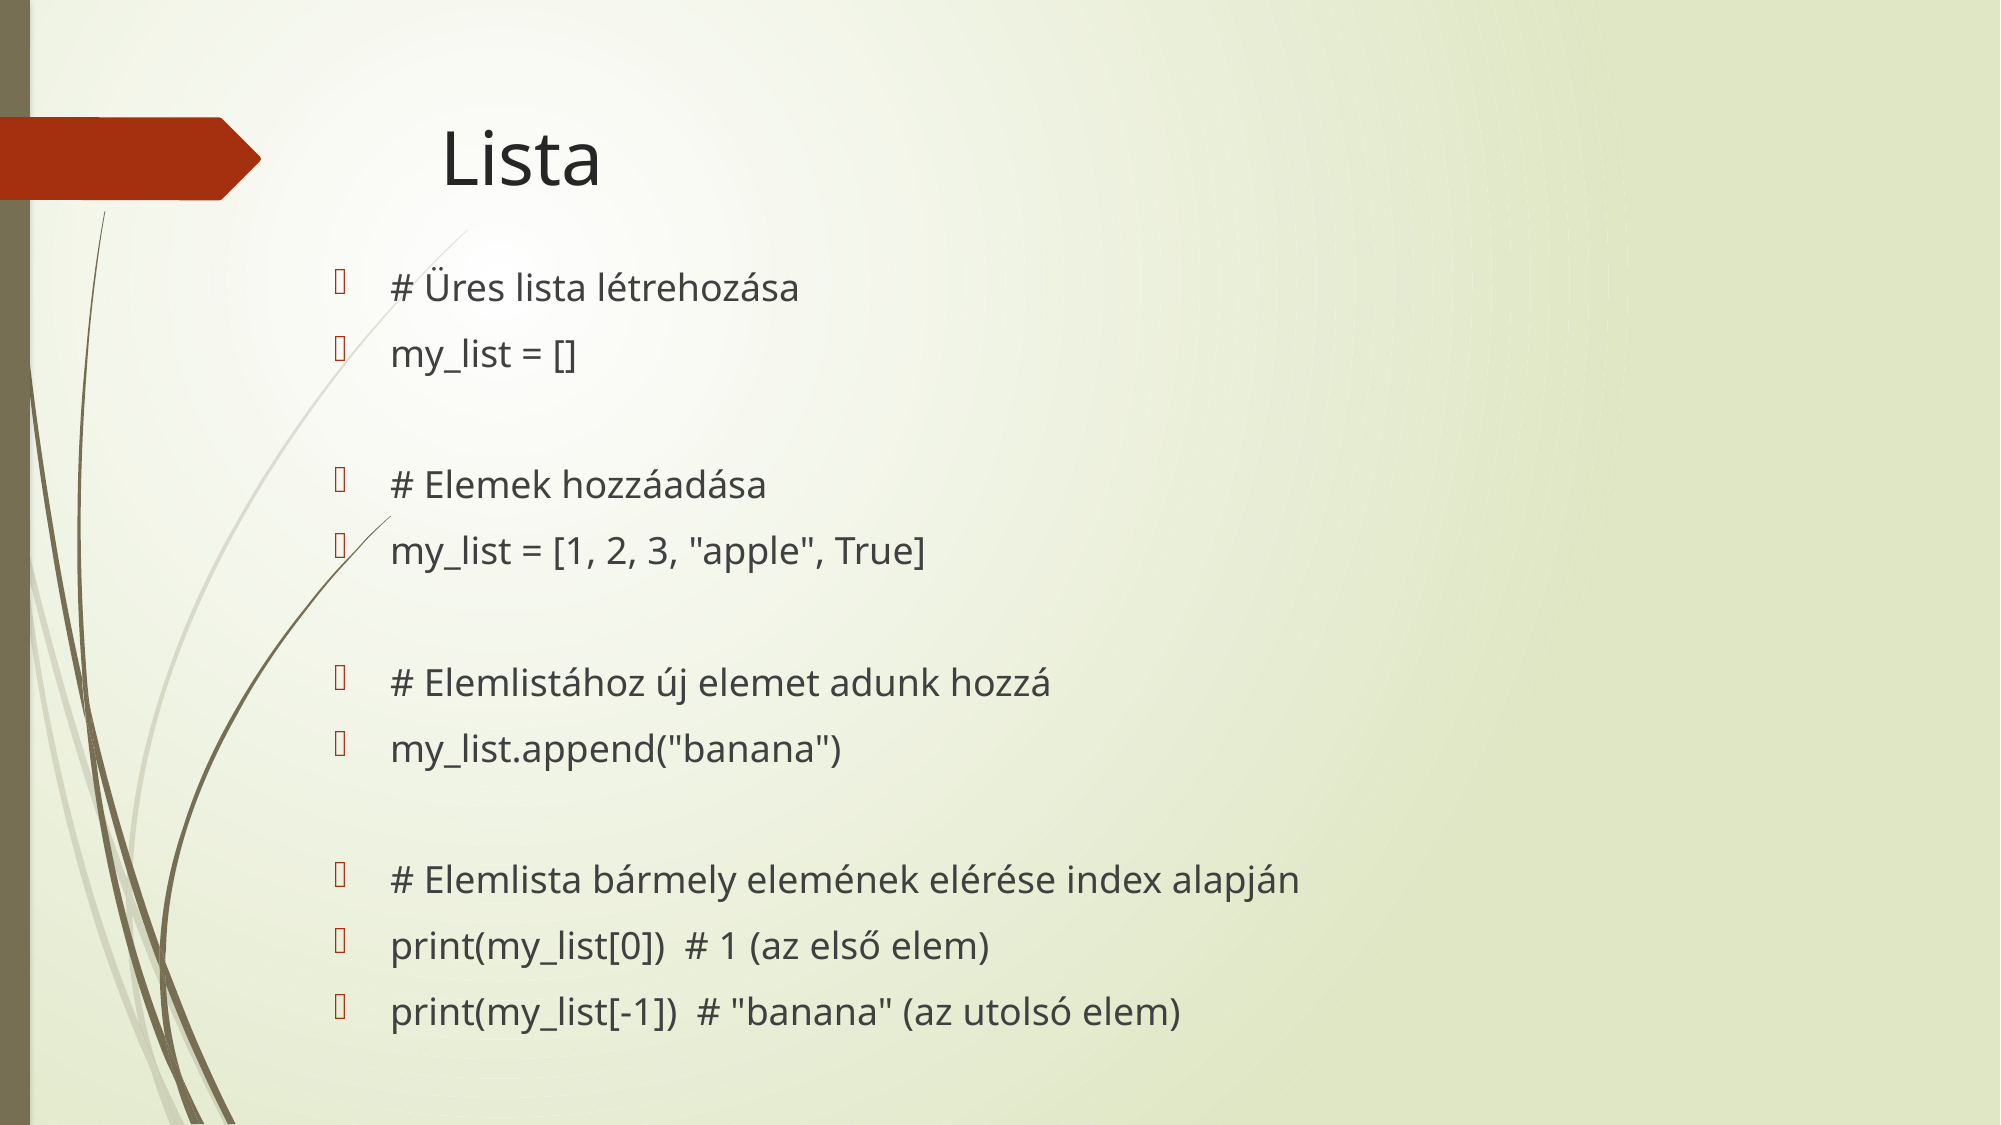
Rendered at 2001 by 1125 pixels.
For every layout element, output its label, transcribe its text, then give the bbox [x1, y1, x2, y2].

list # Üres lista létrehozása my_list = [] # Elemek hozzáadása my_list = [1, 2, 3, "apple", True] # Elemlistához új elemet adunk hozzá my_list.append("banana") # Elemlista bármely elemének elérése index alapján print(my_list[0]) # 1 (az első elem) print(my_list[-1]) # "banana" (az utolsó elem) [318, 256, 1888, 1006]
title Lista [425, 102, 1888, 256]
